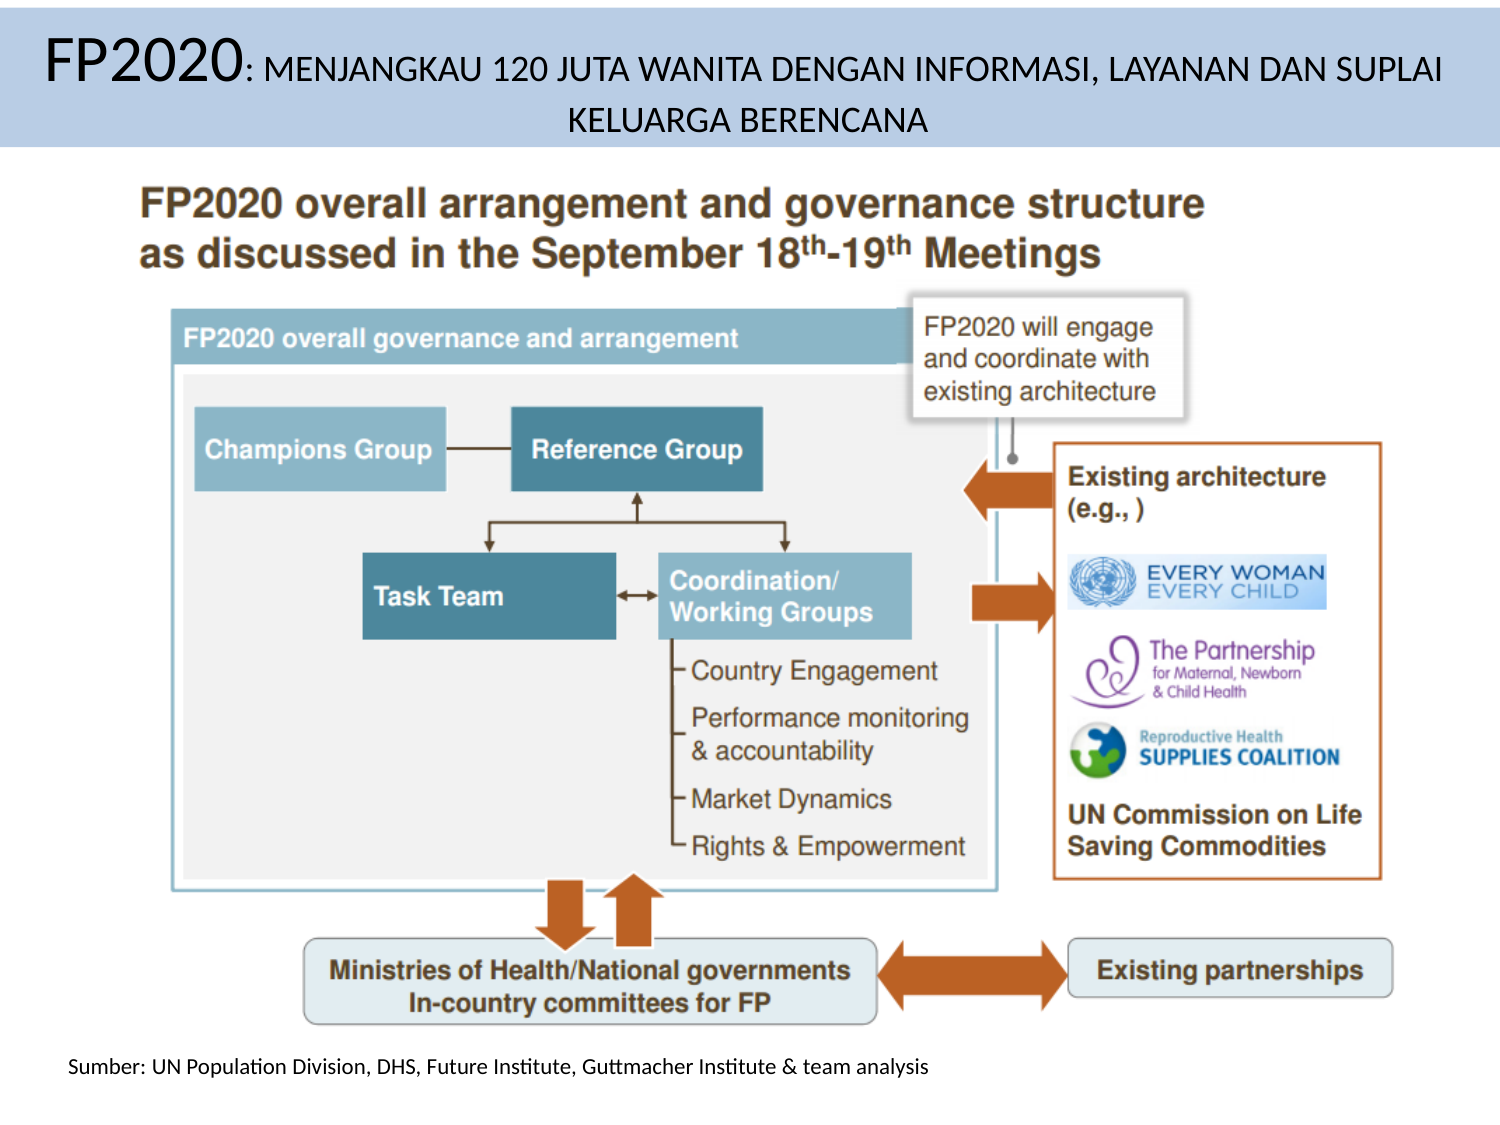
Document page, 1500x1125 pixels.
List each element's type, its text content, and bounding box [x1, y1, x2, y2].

text_box Sumber: UN Population Division, DHS, Future Institute, Guttmacher Institute & team analysis [53, 1044, 946, 1087]
picture [112, 162, 1426, 1045]
text_box FP2020: MENJANGKAU 120 JUTA WANITA DENGAN INFORMASI, LAYANAN DAN SUPLAI KELUARGA BERENCANA [0, 7, 1500, 148]
